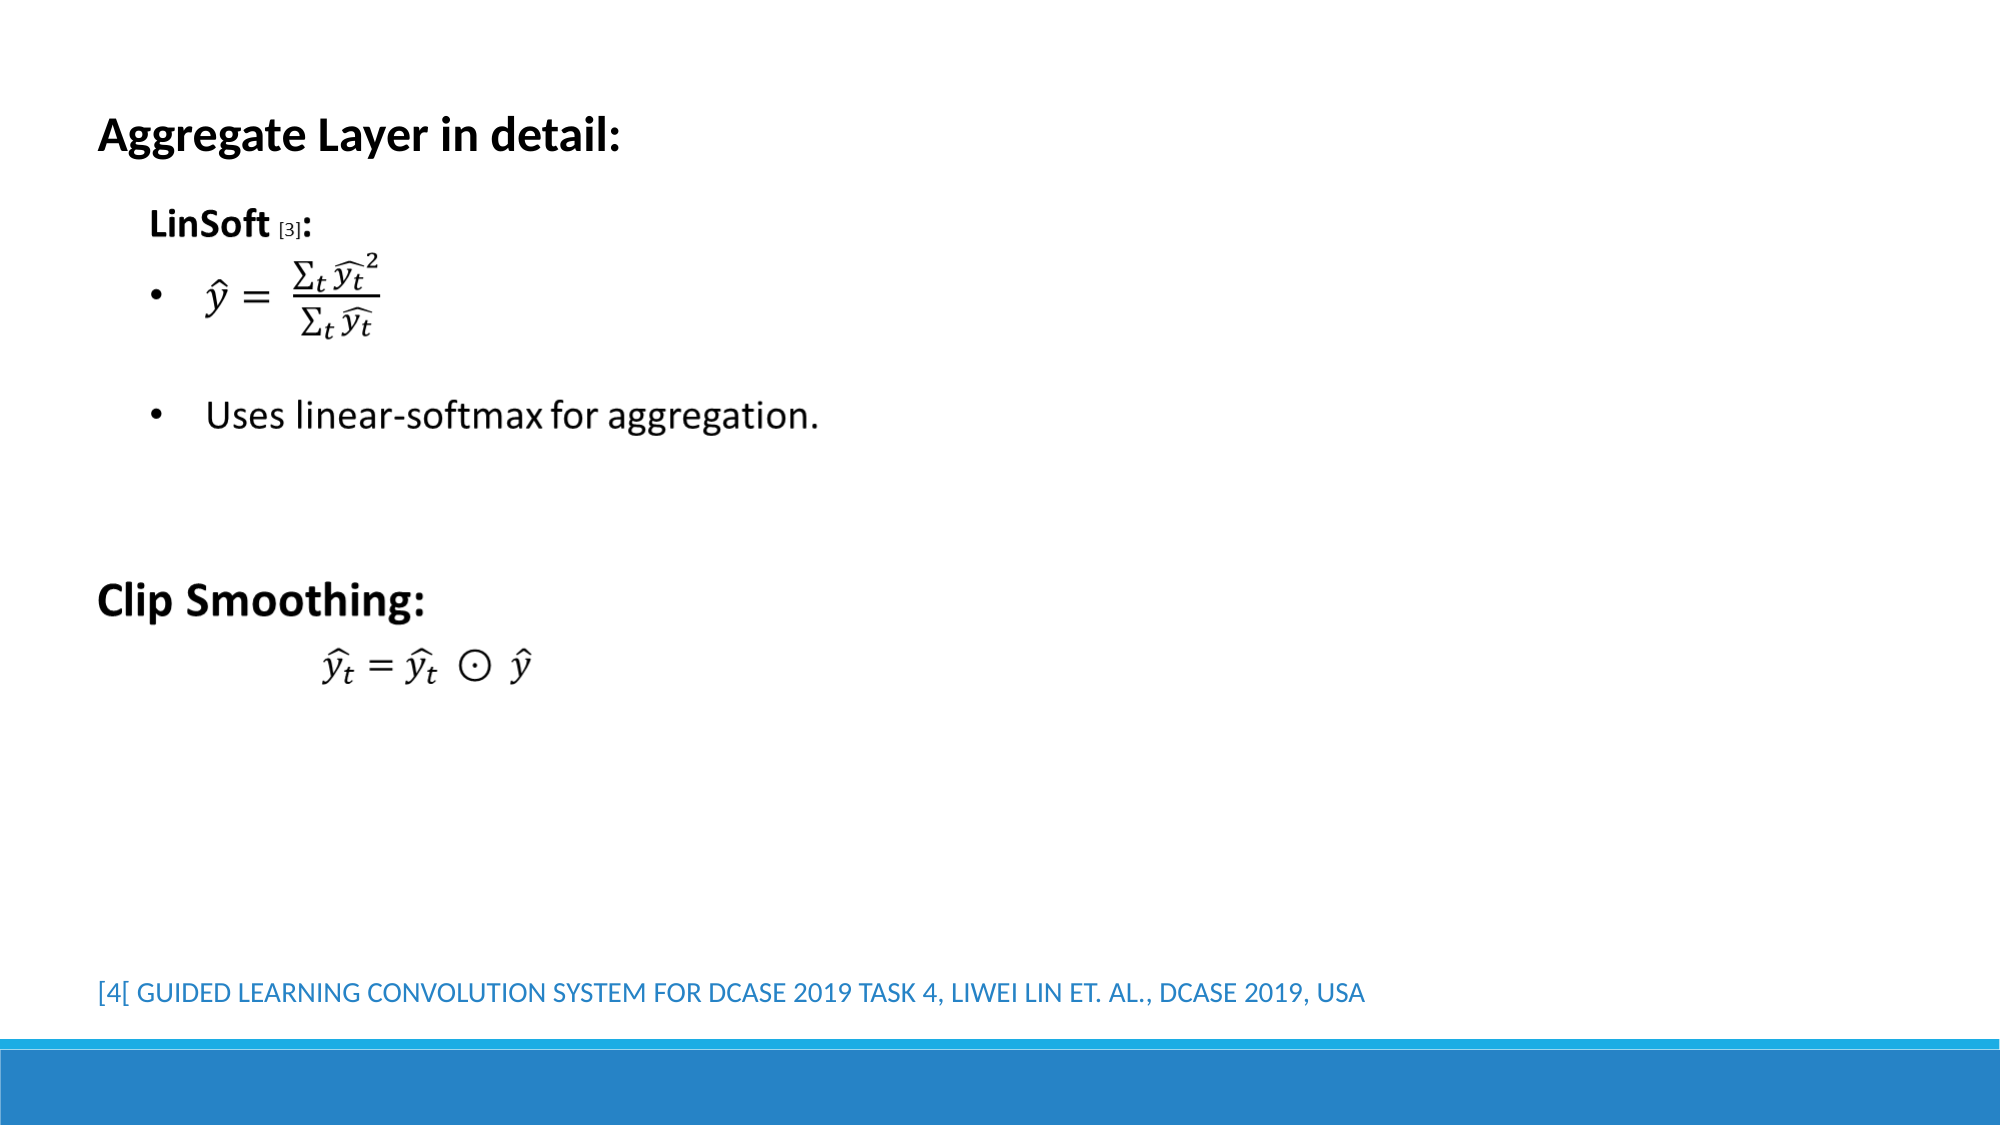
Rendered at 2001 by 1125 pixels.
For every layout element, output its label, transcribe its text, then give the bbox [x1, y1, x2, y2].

text_box [134, 190, 1748, 500]
footer [4[ GUIDED LEARNING CONVOLUTION SYSTEM FOR DCASE 2019 TASK 4, LIWEI LIN ET. AL., DCASE 2019, USA [53, 940, 1411, 1041]
text_box [82, 561, 1177, 698]
text_box Aggregate Layer in detail: [82, 93, 1513, 169]
